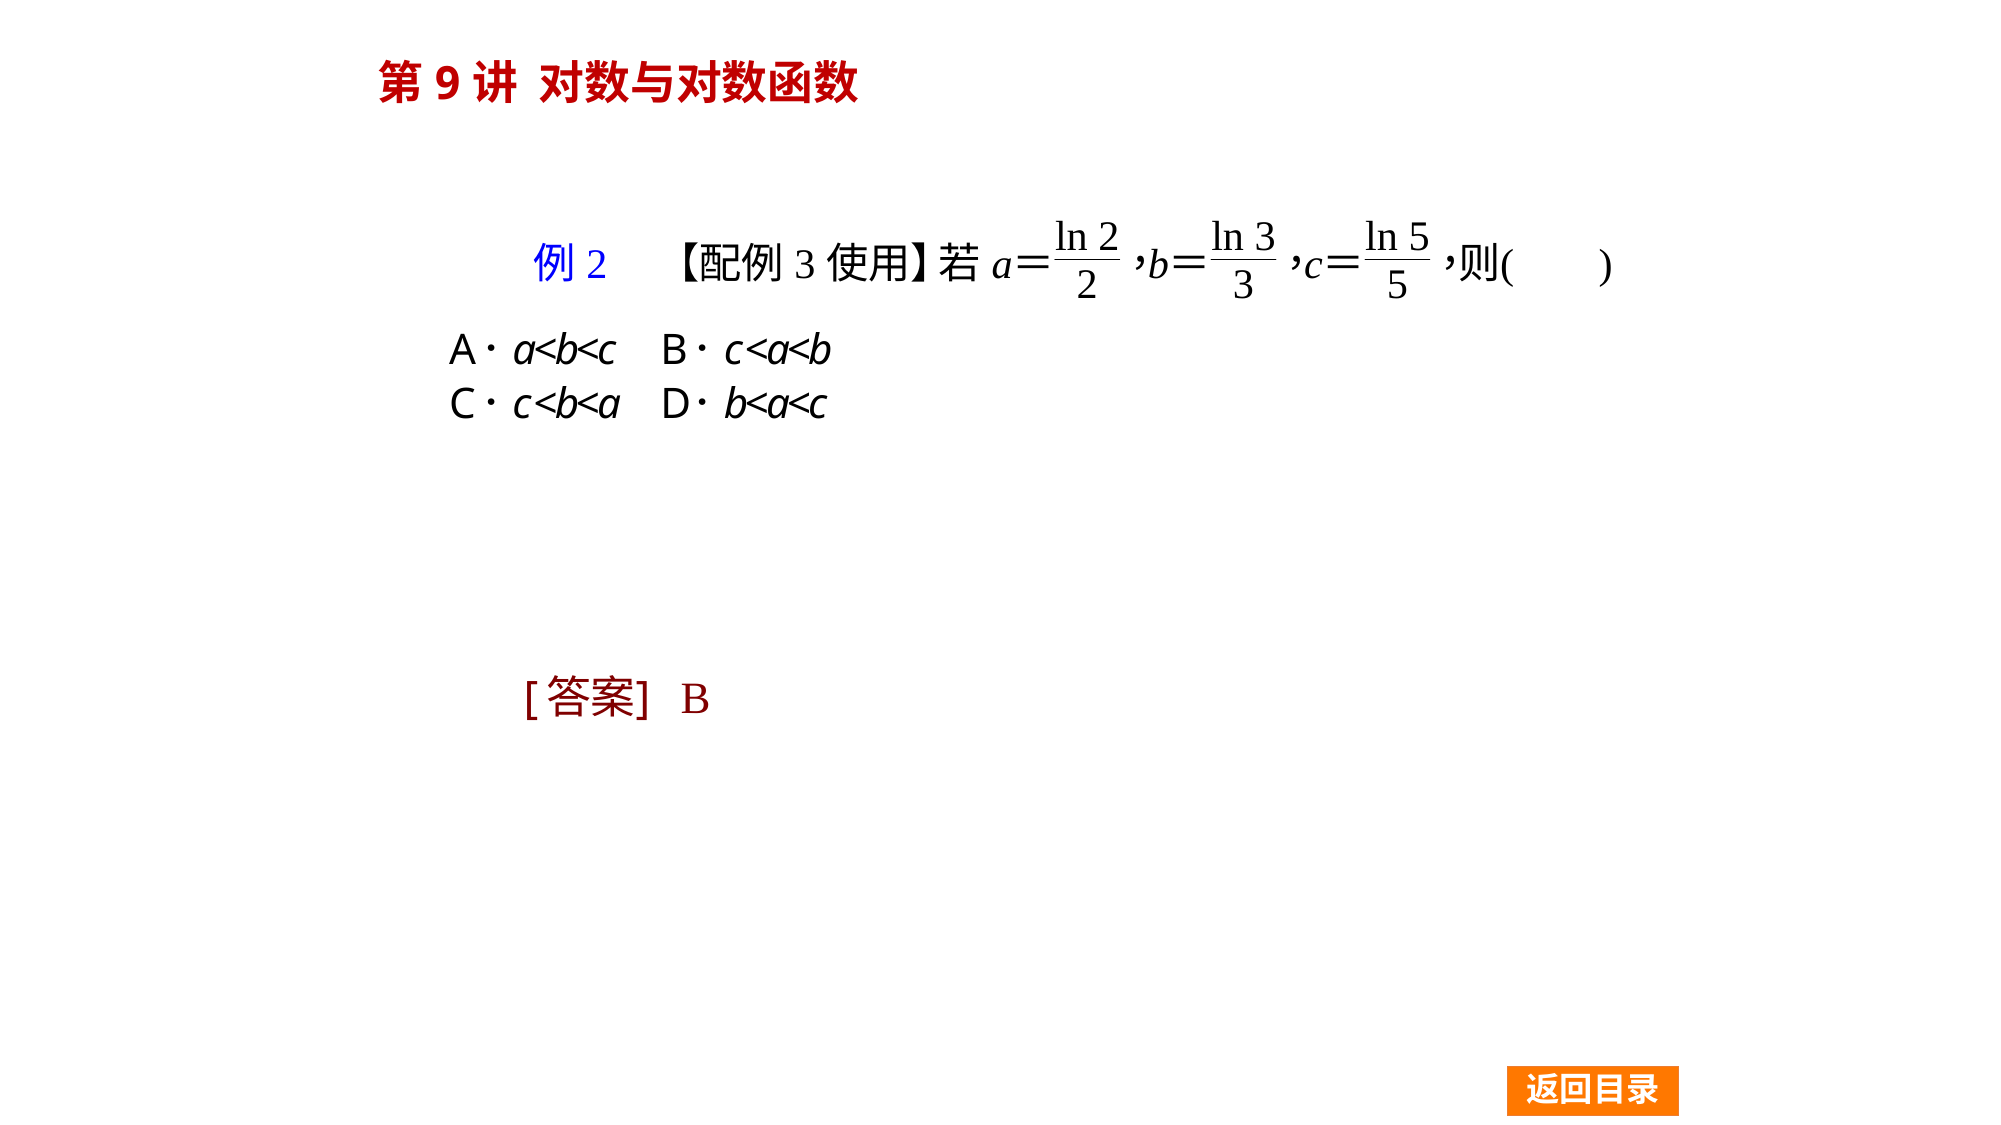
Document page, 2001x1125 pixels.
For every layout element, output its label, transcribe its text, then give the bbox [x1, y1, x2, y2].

text_box 第9讲 对数与对数函数 [362, 42, 1461, 121]
text_box 返回目录 [1507, 1066, 1679, 1116]
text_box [449, 210, 1614, 1031]
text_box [411, 667, 1516, 814]
text_box [379, 153, 1679, 1040]
